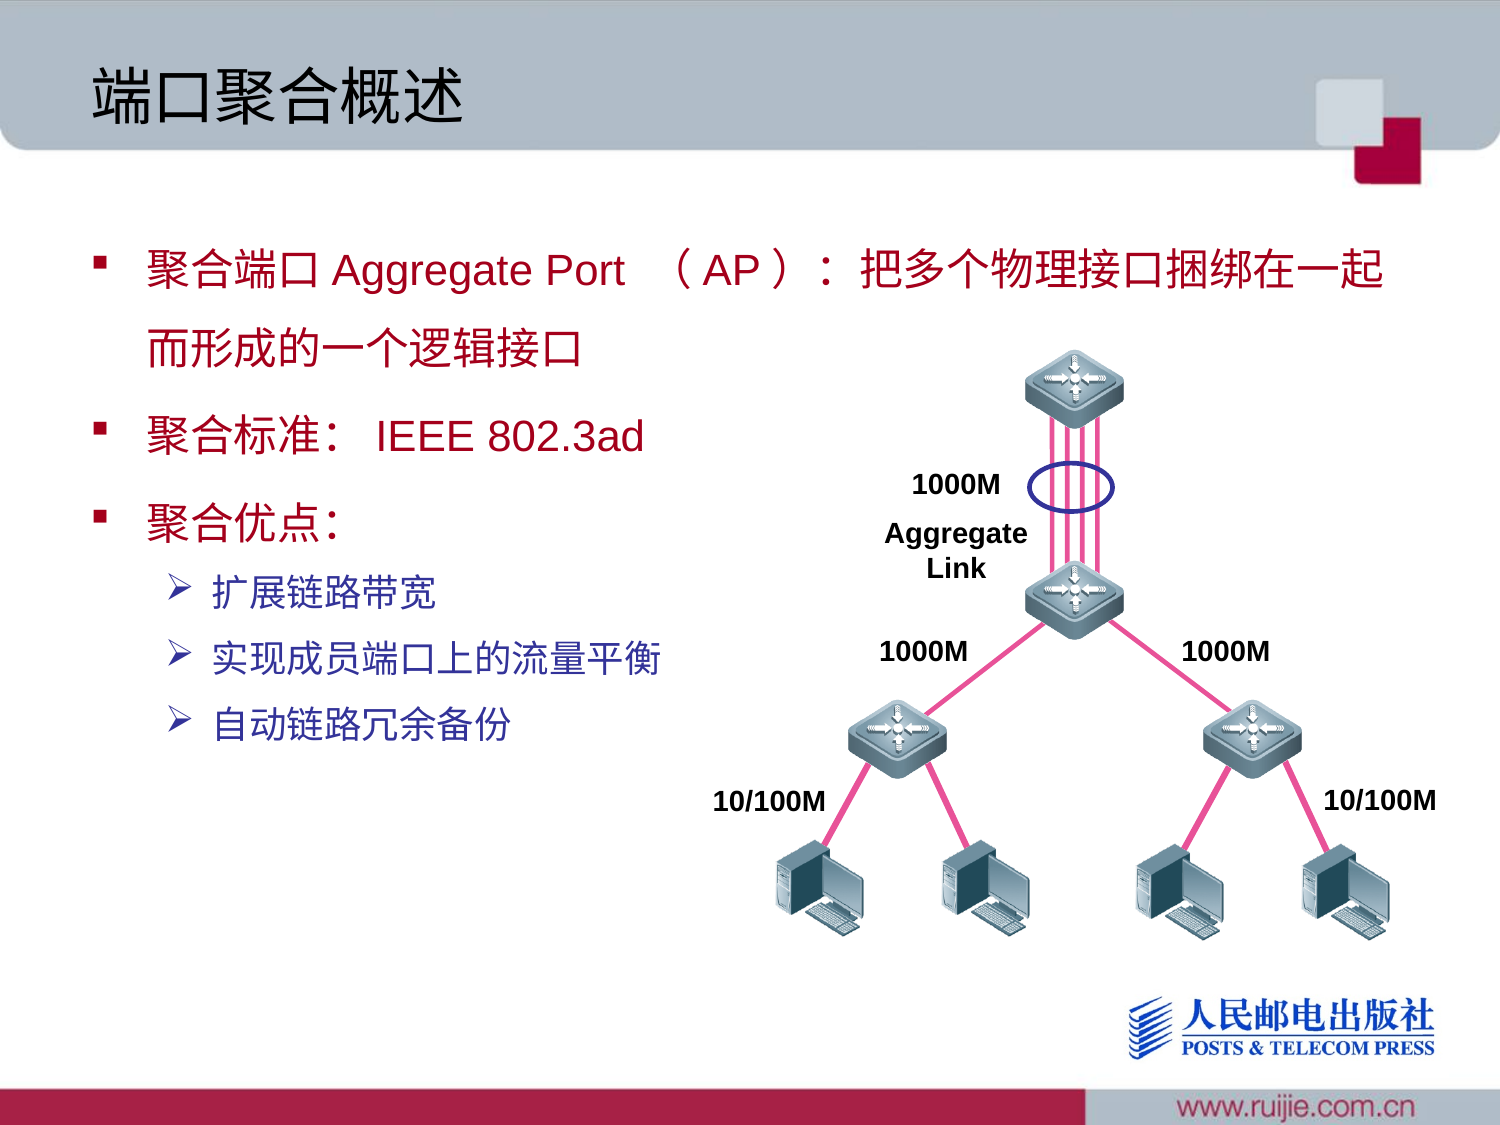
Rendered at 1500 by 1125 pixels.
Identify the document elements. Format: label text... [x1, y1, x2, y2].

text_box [690, 349, 1459, 941]
title 端口聚合概述 [74, 30, 1306, 159]
list 聚合端口Aggregate Port （AP）：把多个物理接口捆绑在一起而形成的一个逻辑接口 聚合标准：IEEE 802.3ad 聚合优点： 扩展链路带宽 实现成员端口上的流量平衡 自动链路冗余备份 [74, 207, 1436, 934]
picture [0, 0, 1500, 1125]
